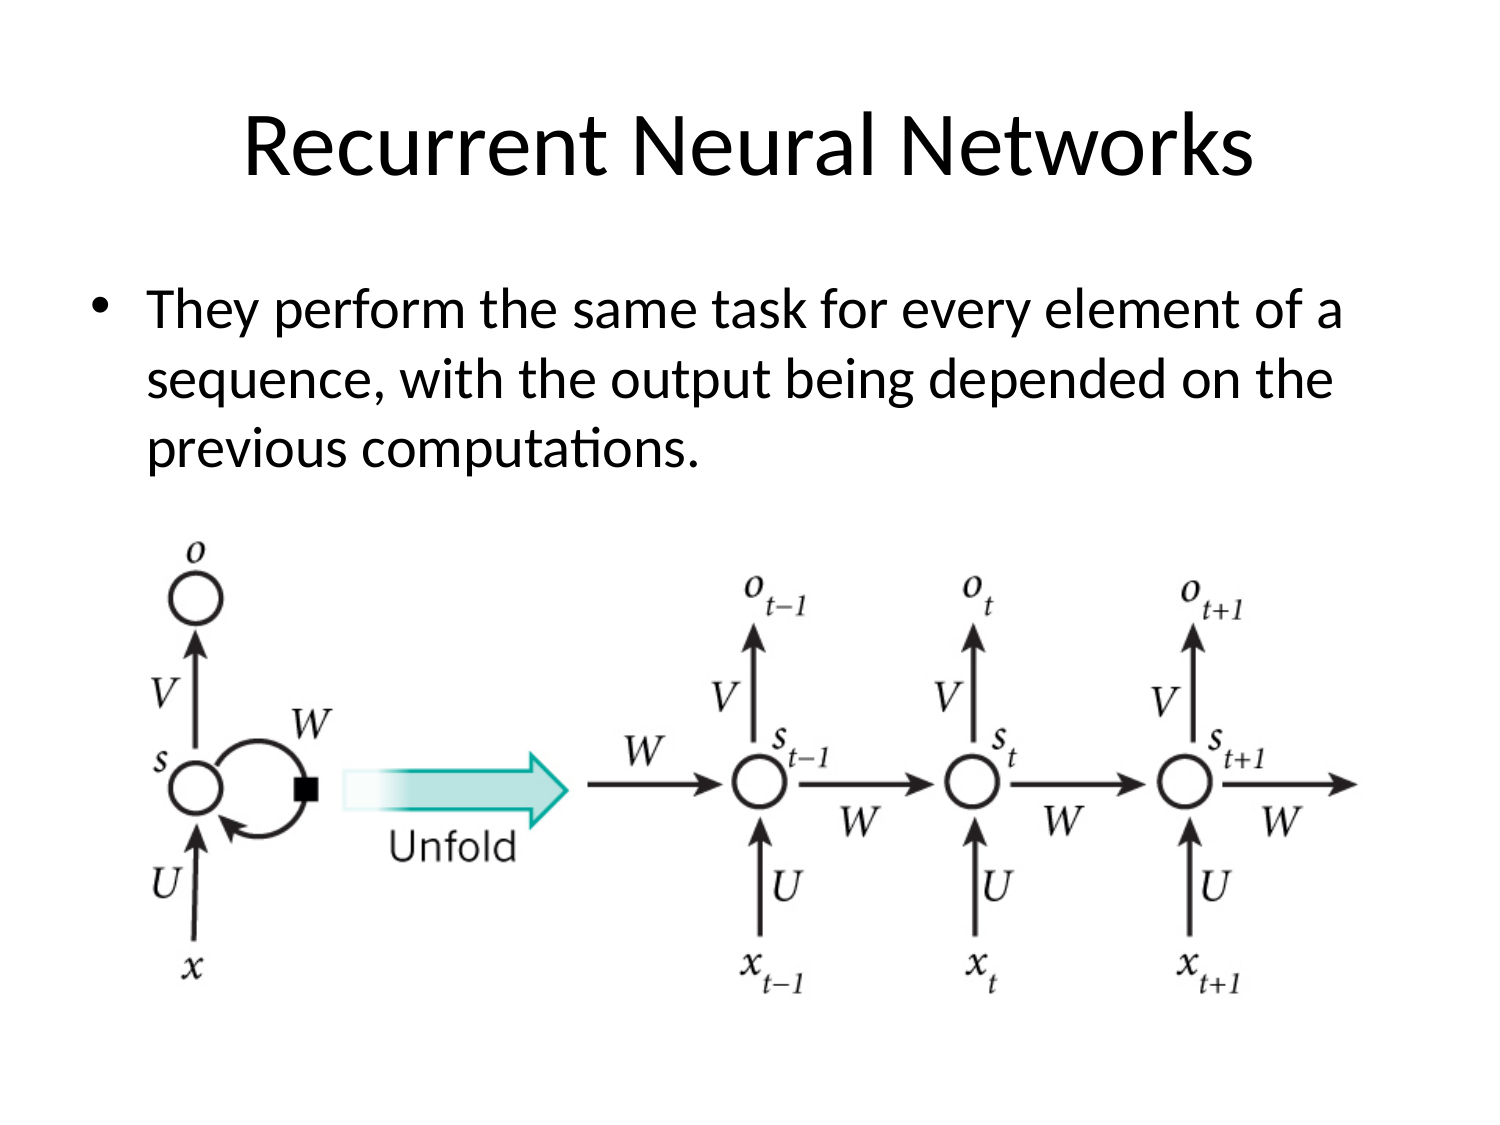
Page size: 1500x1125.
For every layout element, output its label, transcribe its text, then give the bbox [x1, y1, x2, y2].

list They perform the same task for every element of a sequence, with the output being depended on the previous computations. [75, 262, 1425, 1005]
picture [124, 512, 1368, 1012]
title Recurrent Neural Networks [75, 45, 1425, 233]
